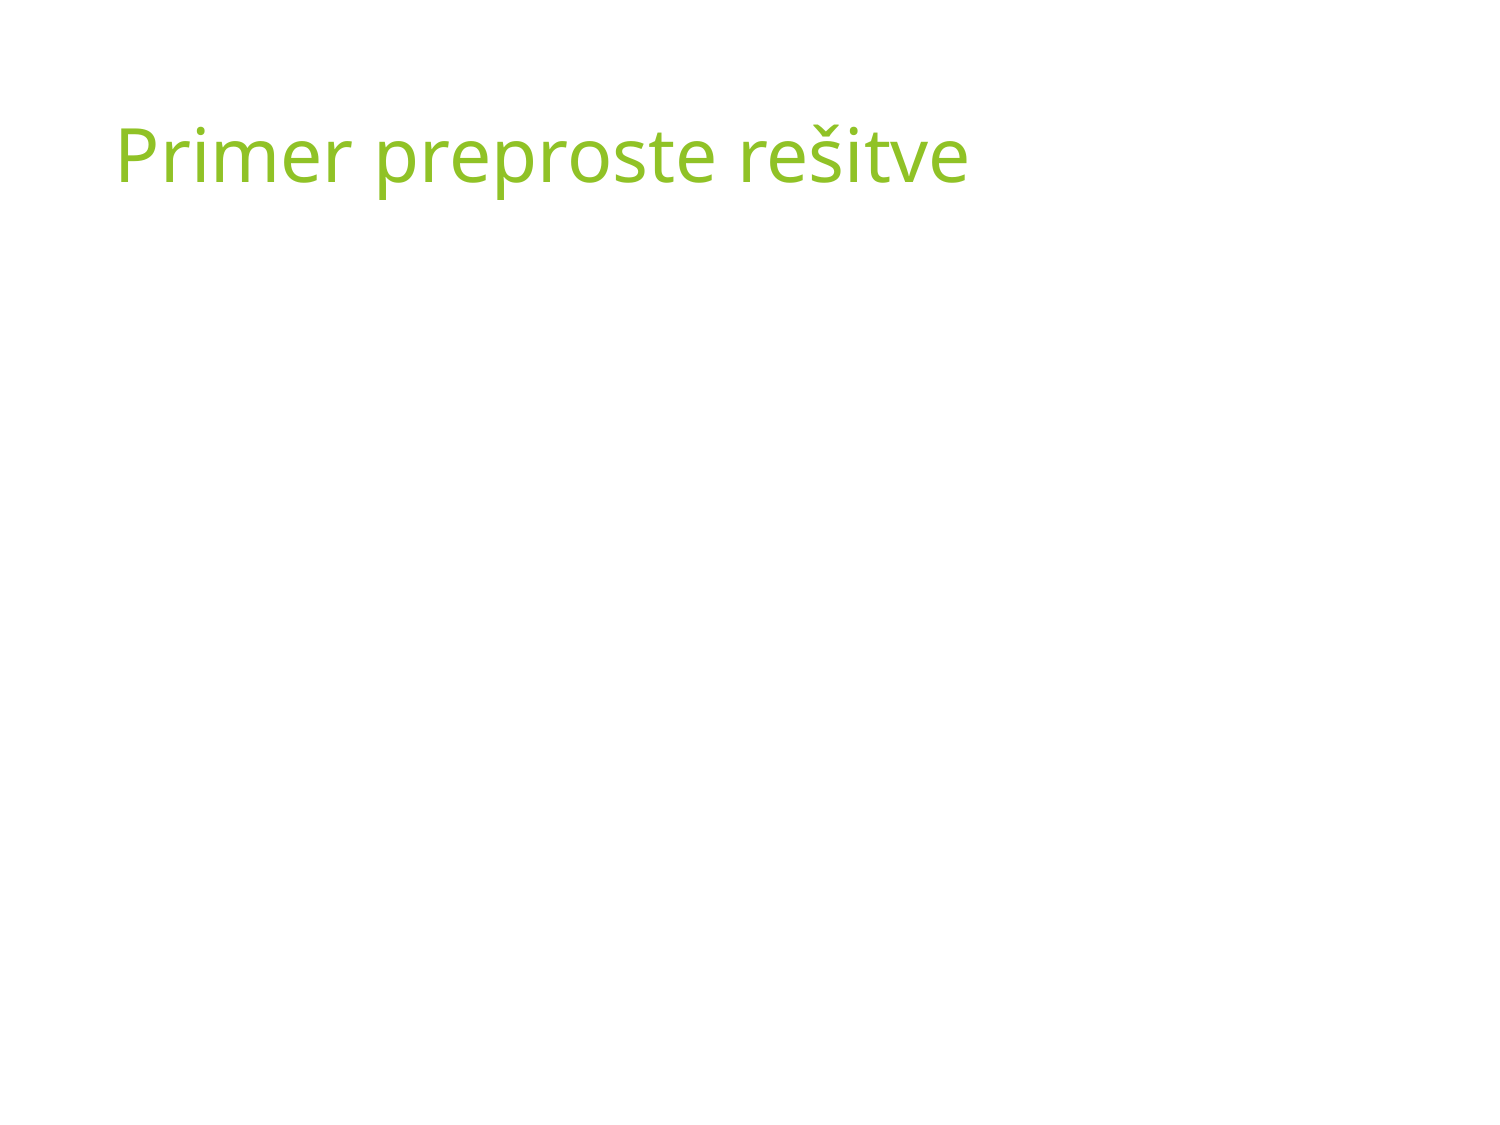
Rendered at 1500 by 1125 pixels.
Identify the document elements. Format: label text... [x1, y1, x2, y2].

title Primer preproste rešitve [99, 99, 1142, 317]
